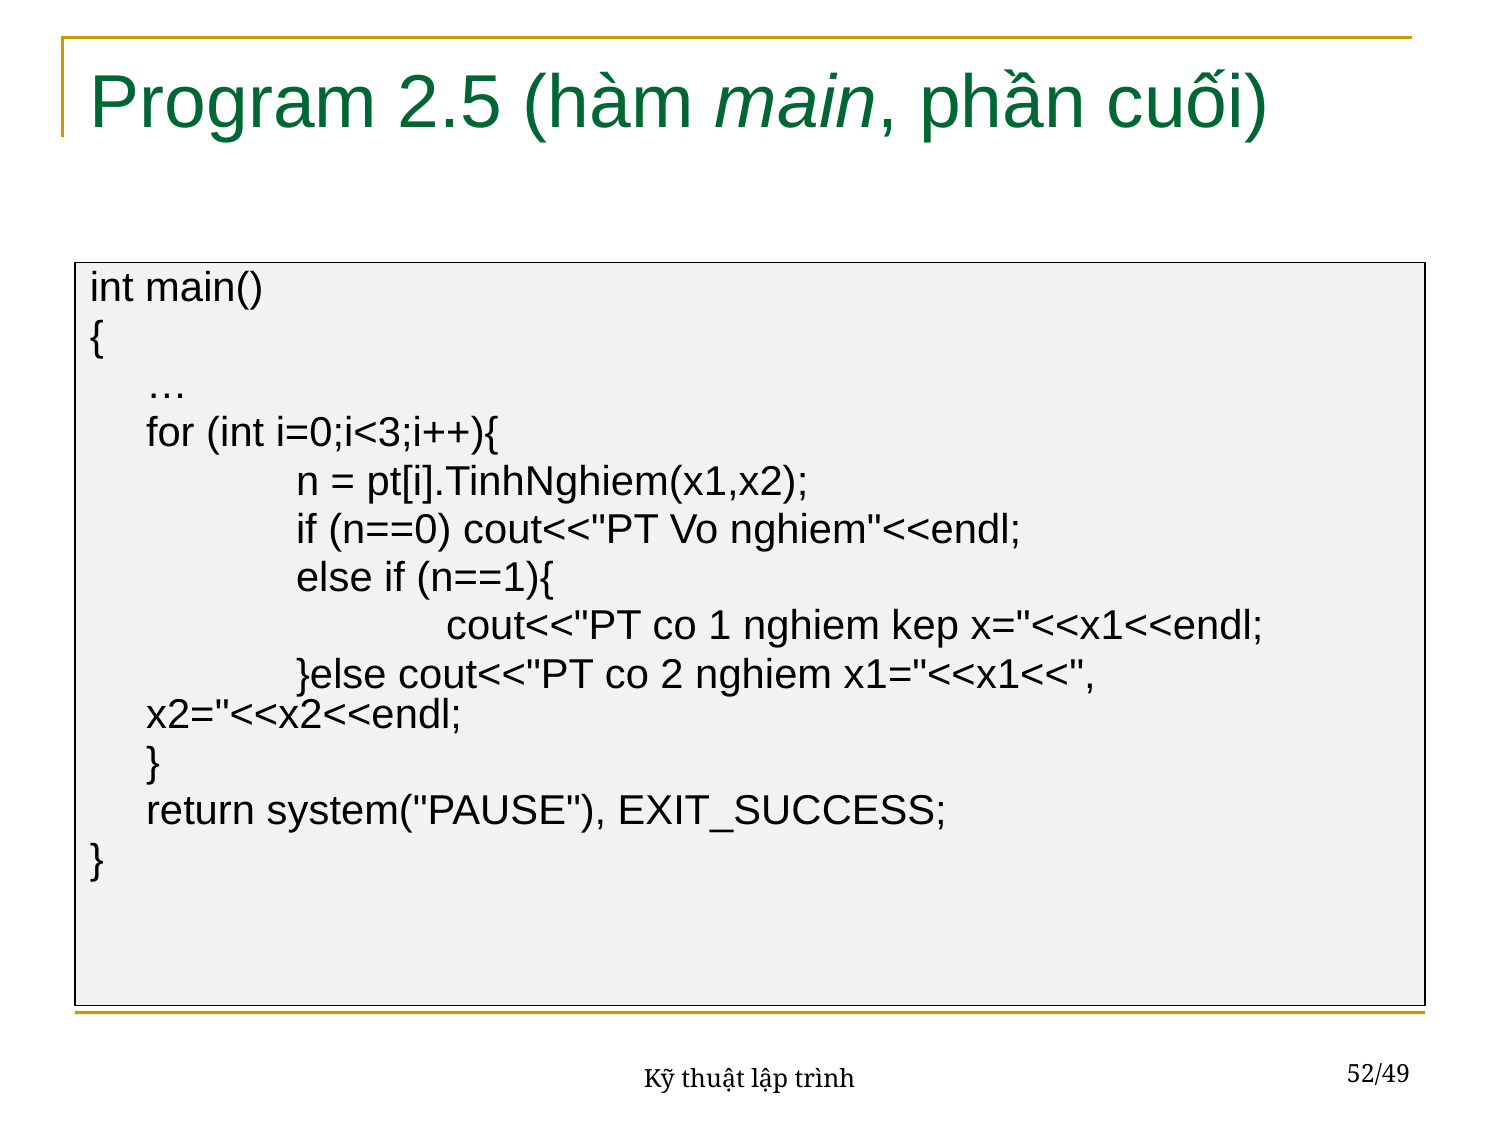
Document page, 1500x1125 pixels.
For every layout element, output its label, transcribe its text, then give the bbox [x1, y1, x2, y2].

text_box int main() { … for (int i=0;i<3;i++){ n = pt[i].TinhNghiem(x1,x2); if (n==0) cout<<"PT Vo nghiem"<<endl; else if (n==1){ cout<<"PT co 1 nghiem kep x="<<x1<<endl; }else cout<<"PT co 2 nghiem x1="<<x1<<", x2="<<x2<<endl; } return system("PAUSE"), EXIT_SUCCESS; } [75, 262, 1425, 1006]
text_box <number>/49 [1074, 1024, 1425, 1100]
text_box Program 2.5 (hàm main, phần cuối) [75, 45, 1425, 233]
text_box Kỹ thuật lập trình [512, 1025, 988, 1100]
